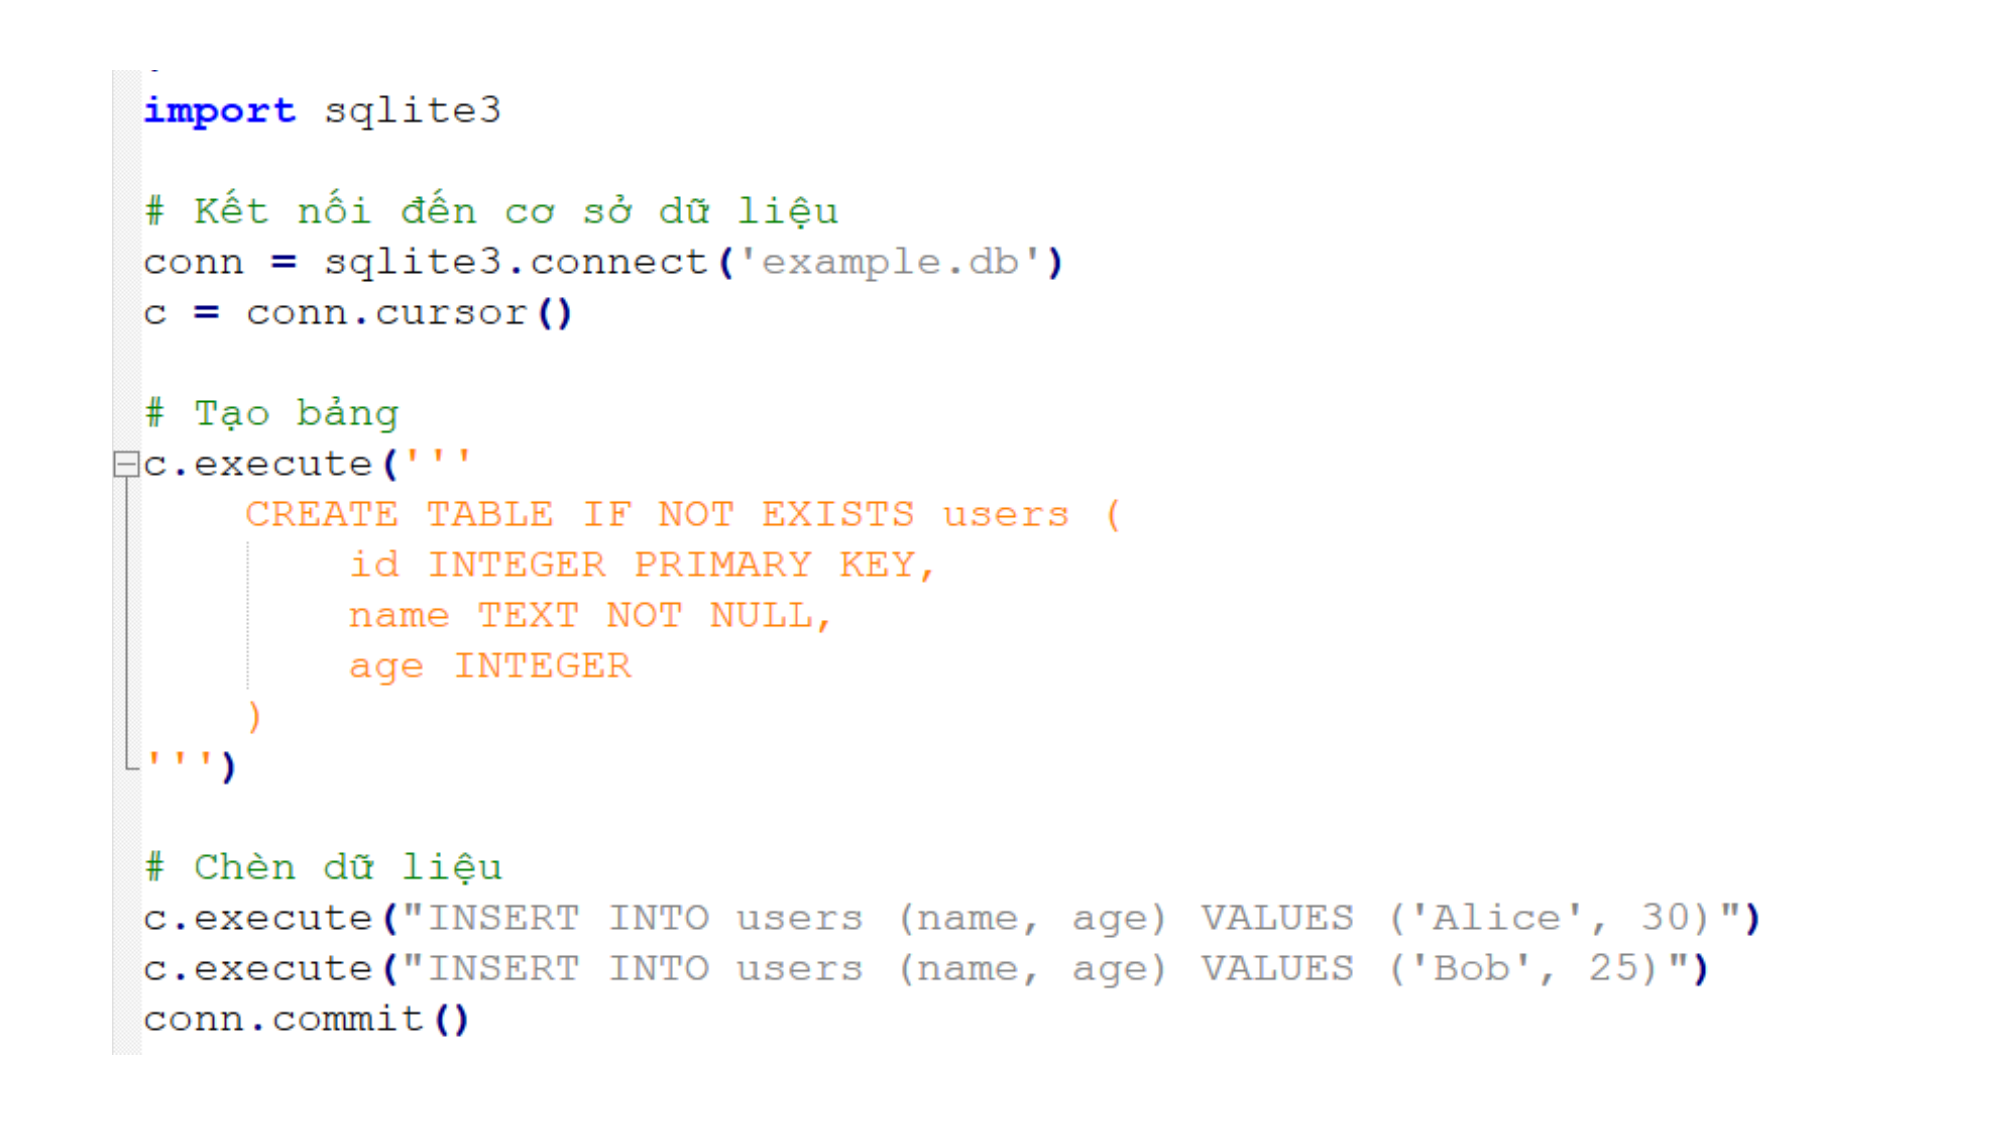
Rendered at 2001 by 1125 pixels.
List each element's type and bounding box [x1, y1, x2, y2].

picture [111, 69, 1820, 1056]
